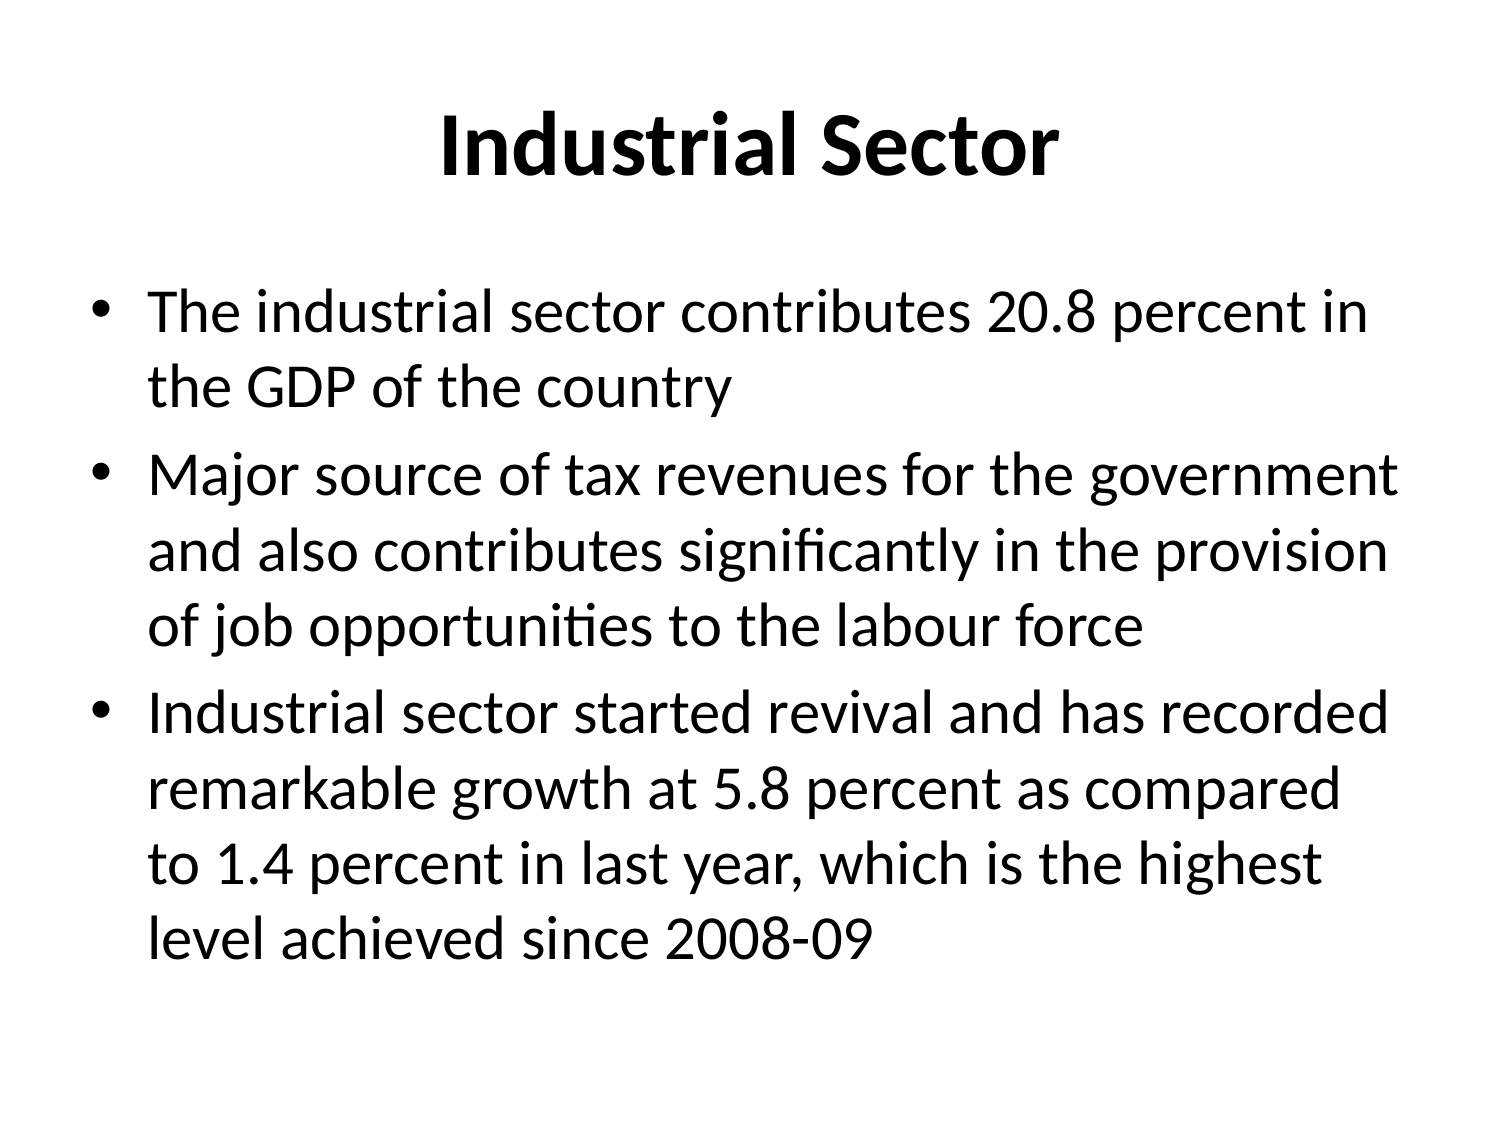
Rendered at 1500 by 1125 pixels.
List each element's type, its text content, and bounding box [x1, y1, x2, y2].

title Industrial Sector [75, 45, 1425, 233]
list The industrial sector contributes 20.8 percent in the GDP of the country Major source of tax revenues for the government and also contributes significantly in the provision of job opportunities to the labour force Industrial sector started revival and has recorded remarkable growth at 5.8 percent as compared to 1.4 percent in last year, which is the highest level achieved since 2008-09 [75, 262, 1425, 1005]
